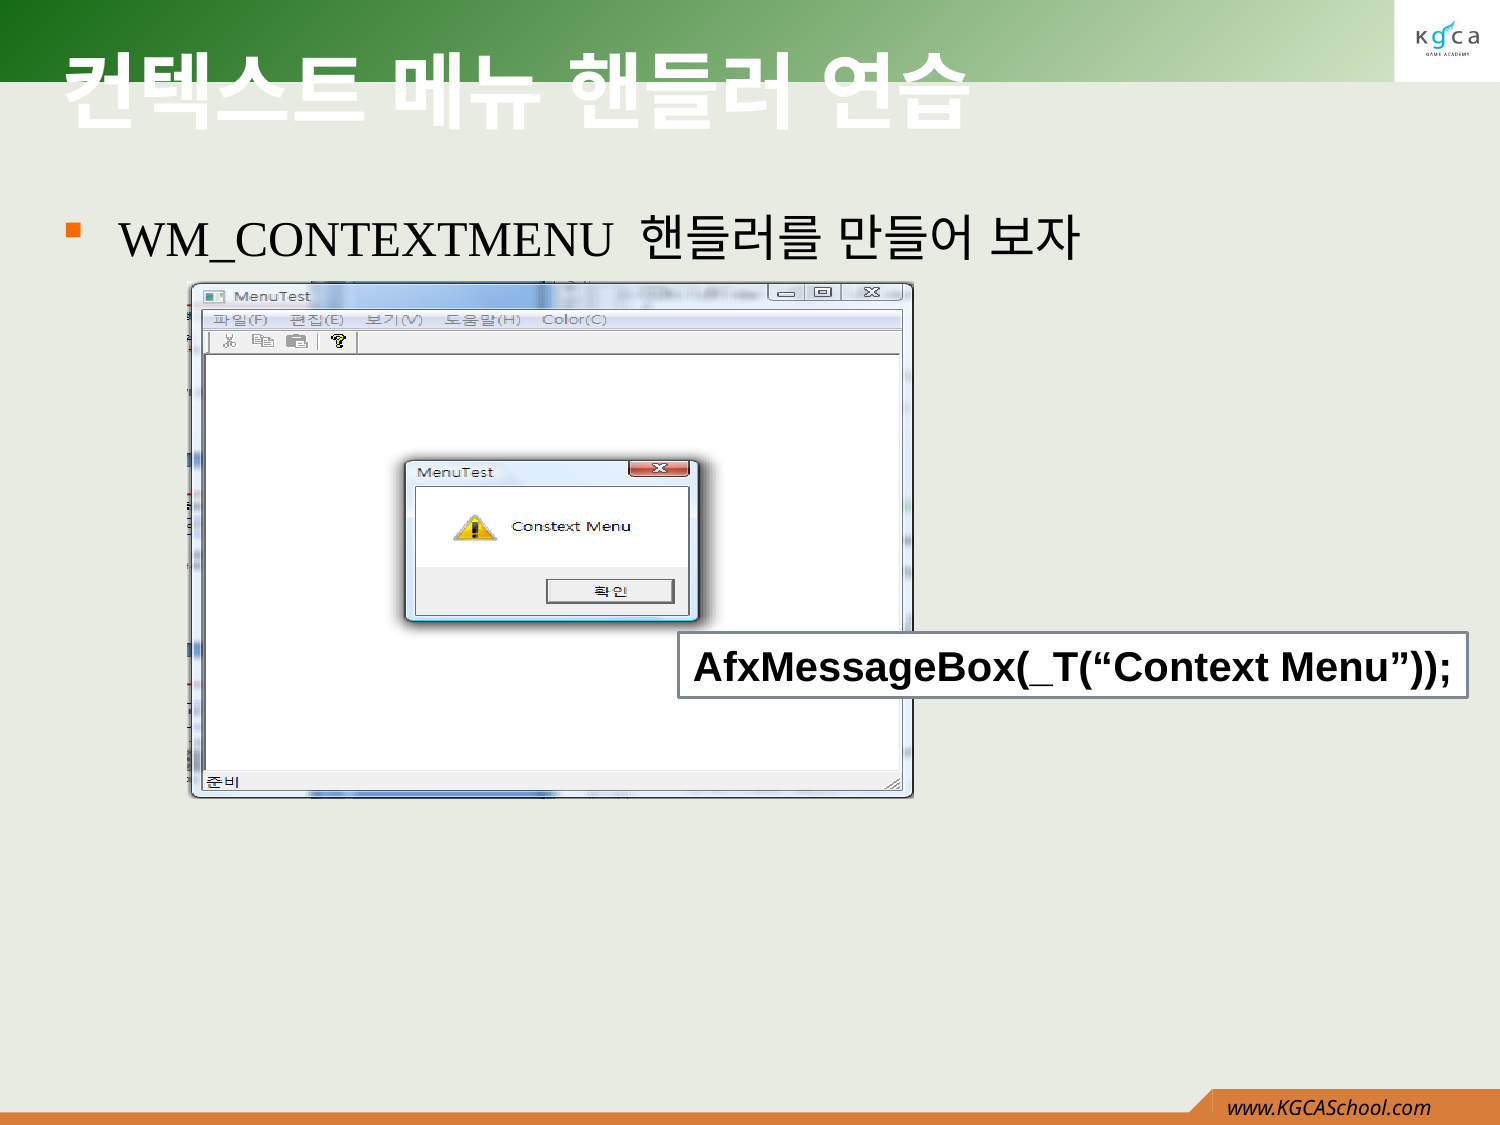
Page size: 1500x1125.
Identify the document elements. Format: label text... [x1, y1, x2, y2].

list 리스트 박스 컨트롤 스타일 (cont'd) [186, 279, 918, 802]
picture [1394, 0, 1500, 82]
list WM_CONTEXTMENU 핸들러를 만들어 보자 [46, 198, 1454, 1091]
text_box AfxMessageBox(_T(“Context Menu”)); [924, 631, 1469, 699]
picture [187, 280, 915, 800]
title 컨텍스트 메뉴 핸들러 연습 [46, 23, 1454, 155]
